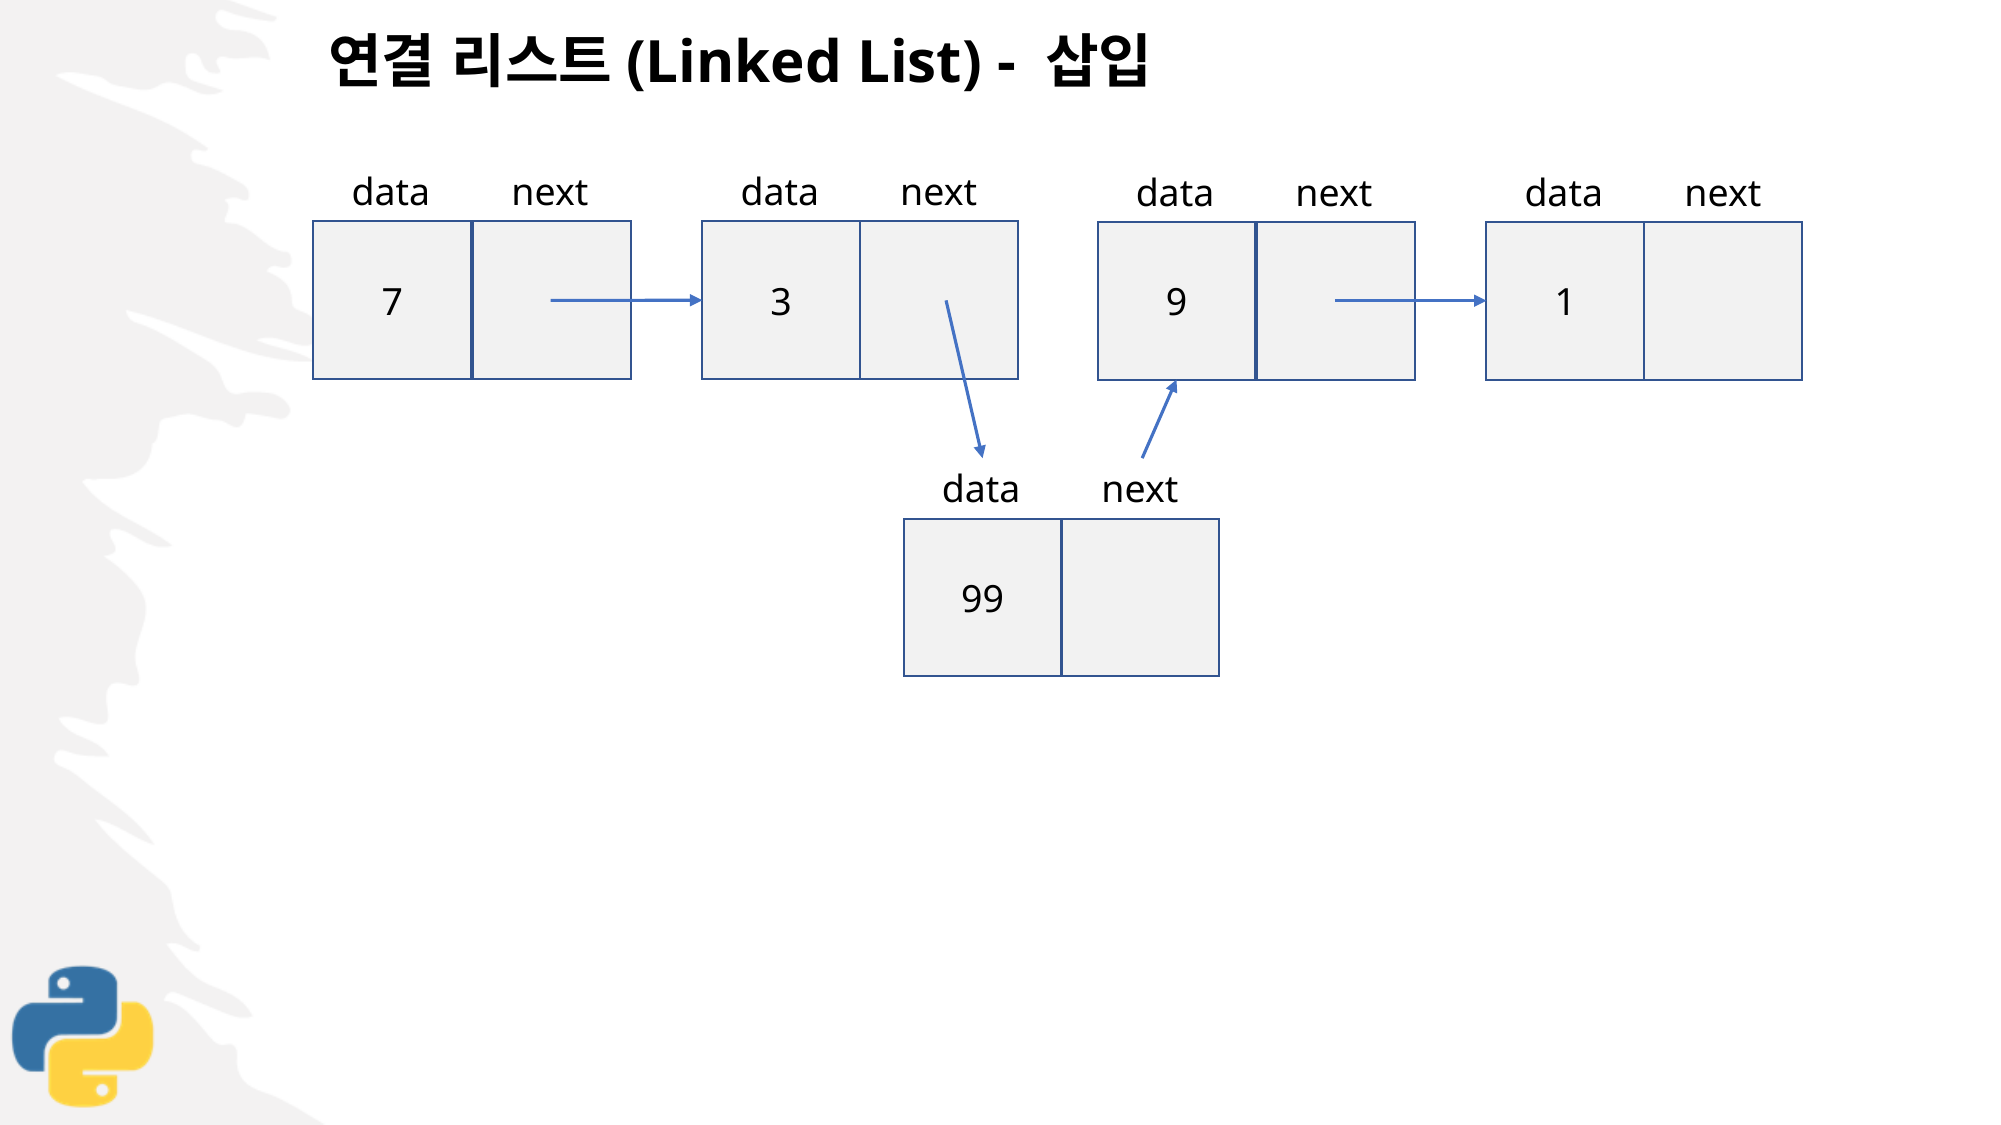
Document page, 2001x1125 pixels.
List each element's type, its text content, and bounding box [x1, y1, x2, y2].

text_box data [725, 160, 837, 221]
text_box 3 [701, 220, 859, 380]
text_box 99 [903, 518, 1061, 677]
text_box 7 [312, 220, 472, 380]
text_box data [1121, 161, 1233, 221]
text_box [1061, 518, 1220, 677]
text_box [946, 300, 983, 459]
text_box [1643, 221, 1803, 381]
text_box [1256, 221, 1416, 381]
text_box next [1086, 458, 1198, 518]
picture [0, 0, 2001, 1125]
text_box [1142, 379, 1177, 459]
text_box next [496, 160, 608, 221]
text_box data [1509, 161, 1621, 221]
text_box [859, 220, 1019, 380]
text_box [472, 220, 632, 380]
text_box next [1669, 161, 1781, 221]
text_box next [1280, 161, 1392, 221]
text_box 9 [1097, 221, 1256, 381]
text_box data [927, 458, 1039, 518]
text_box 1 [1485, 221, 1643, 381]
text_box data [336, 160, 448, 221]
text_box next [885, 160, 997, 221]
text_box 연결 리스트(Linked List) - 삽입 [313, 16, 1314, 102]
